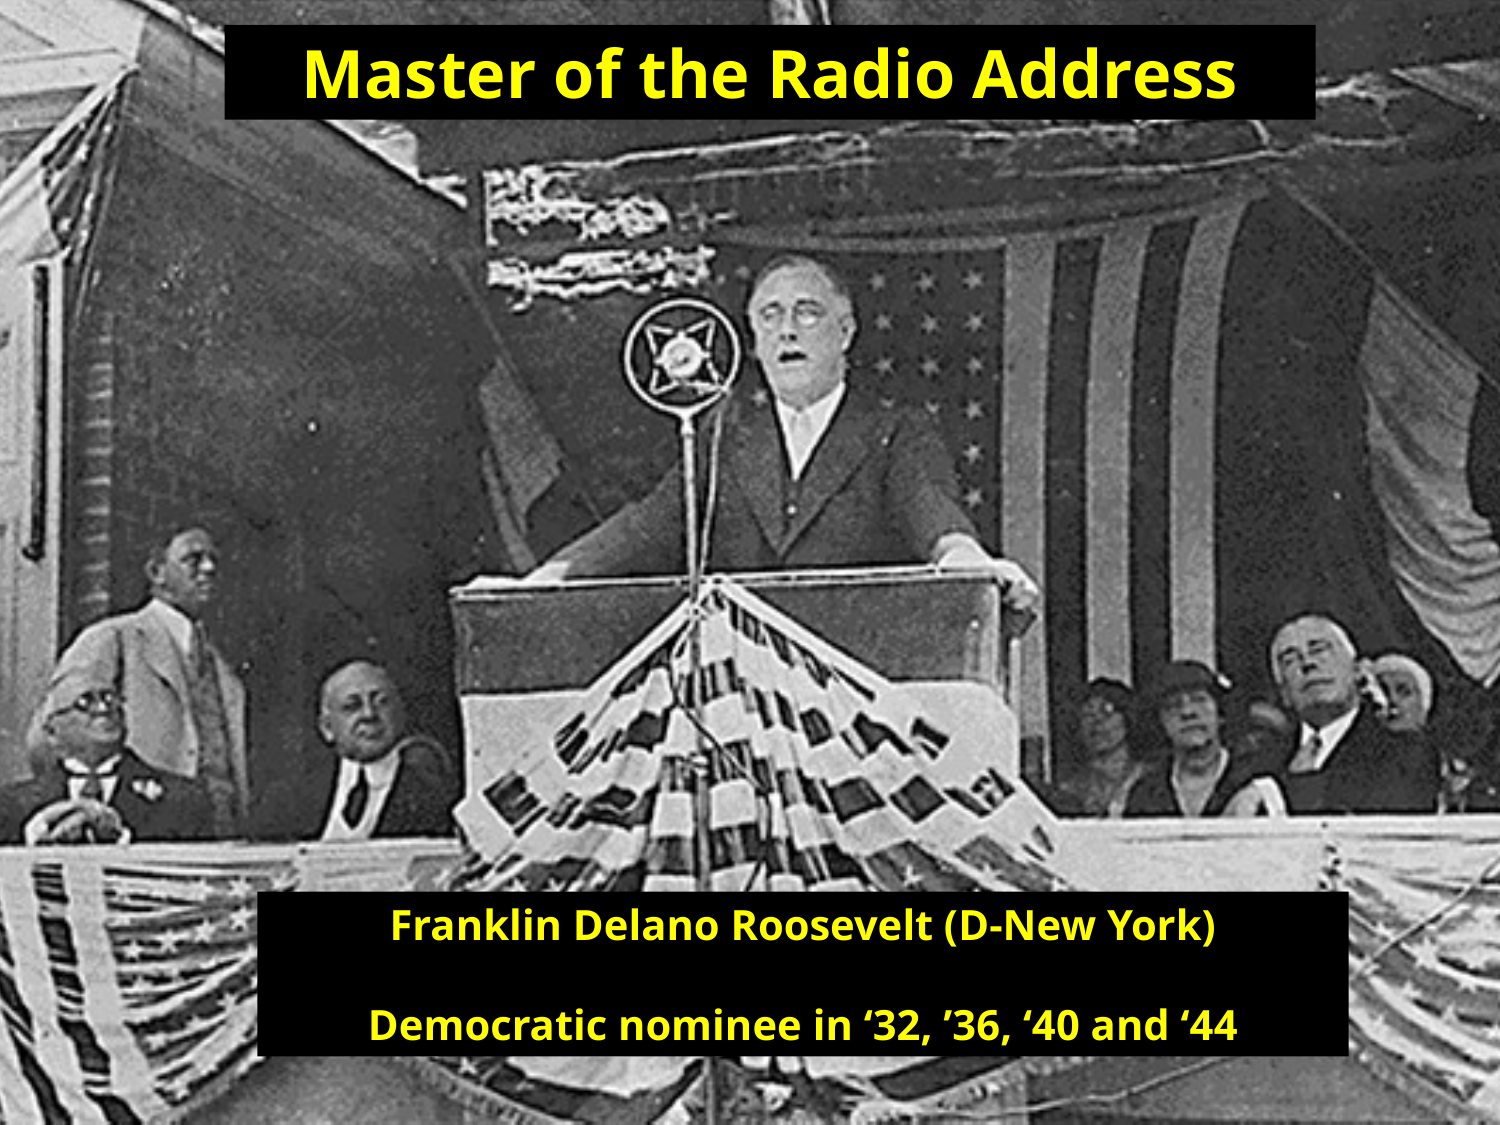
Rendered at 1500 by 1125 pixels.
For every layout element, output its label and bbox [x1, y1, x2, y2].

list [0, 0, 1500, 1125]
